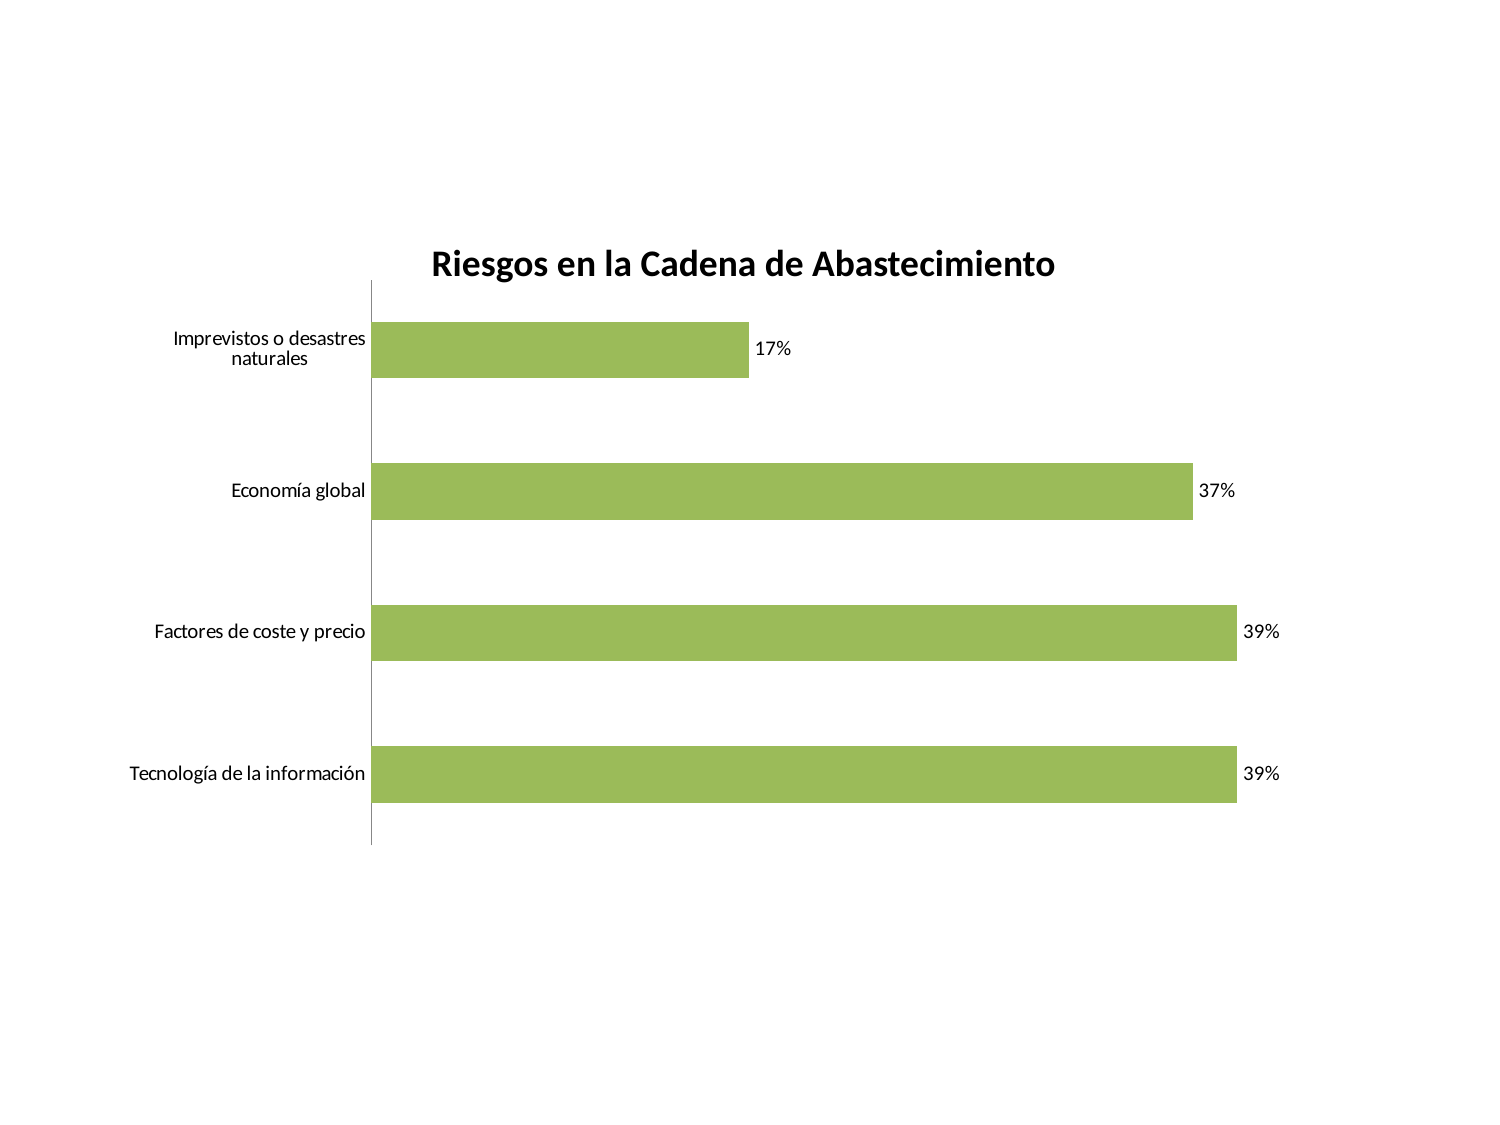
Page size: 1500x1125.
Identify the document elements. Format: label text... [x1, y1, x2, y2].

chart [103, 267, 1397, 858]
text_box Riesgos en la Cadena de Abastecimiento [324, 231, 1164, 266]
